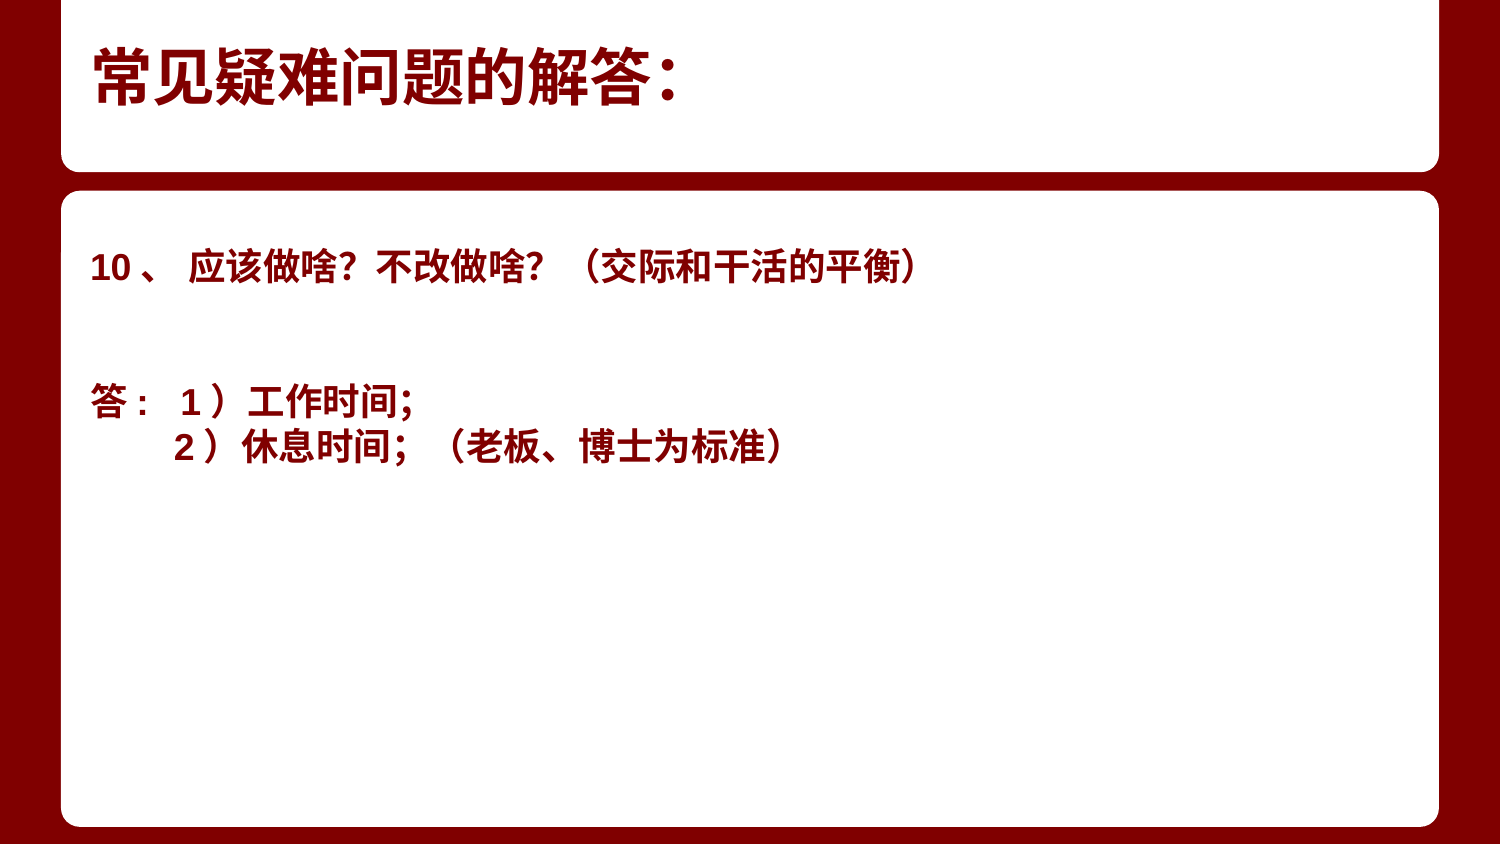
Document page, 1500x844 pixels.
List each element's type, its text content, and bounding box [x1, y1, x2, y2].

title 常见疑难问题的解答： [75, 22, 1425, 81]
list 10、 应该做啥？不改做啥？（交际和干活的平衡） 答: 1）工作时间； 2）休息时间；（老板、博士为标准） [75, 221, 1425, 808]
